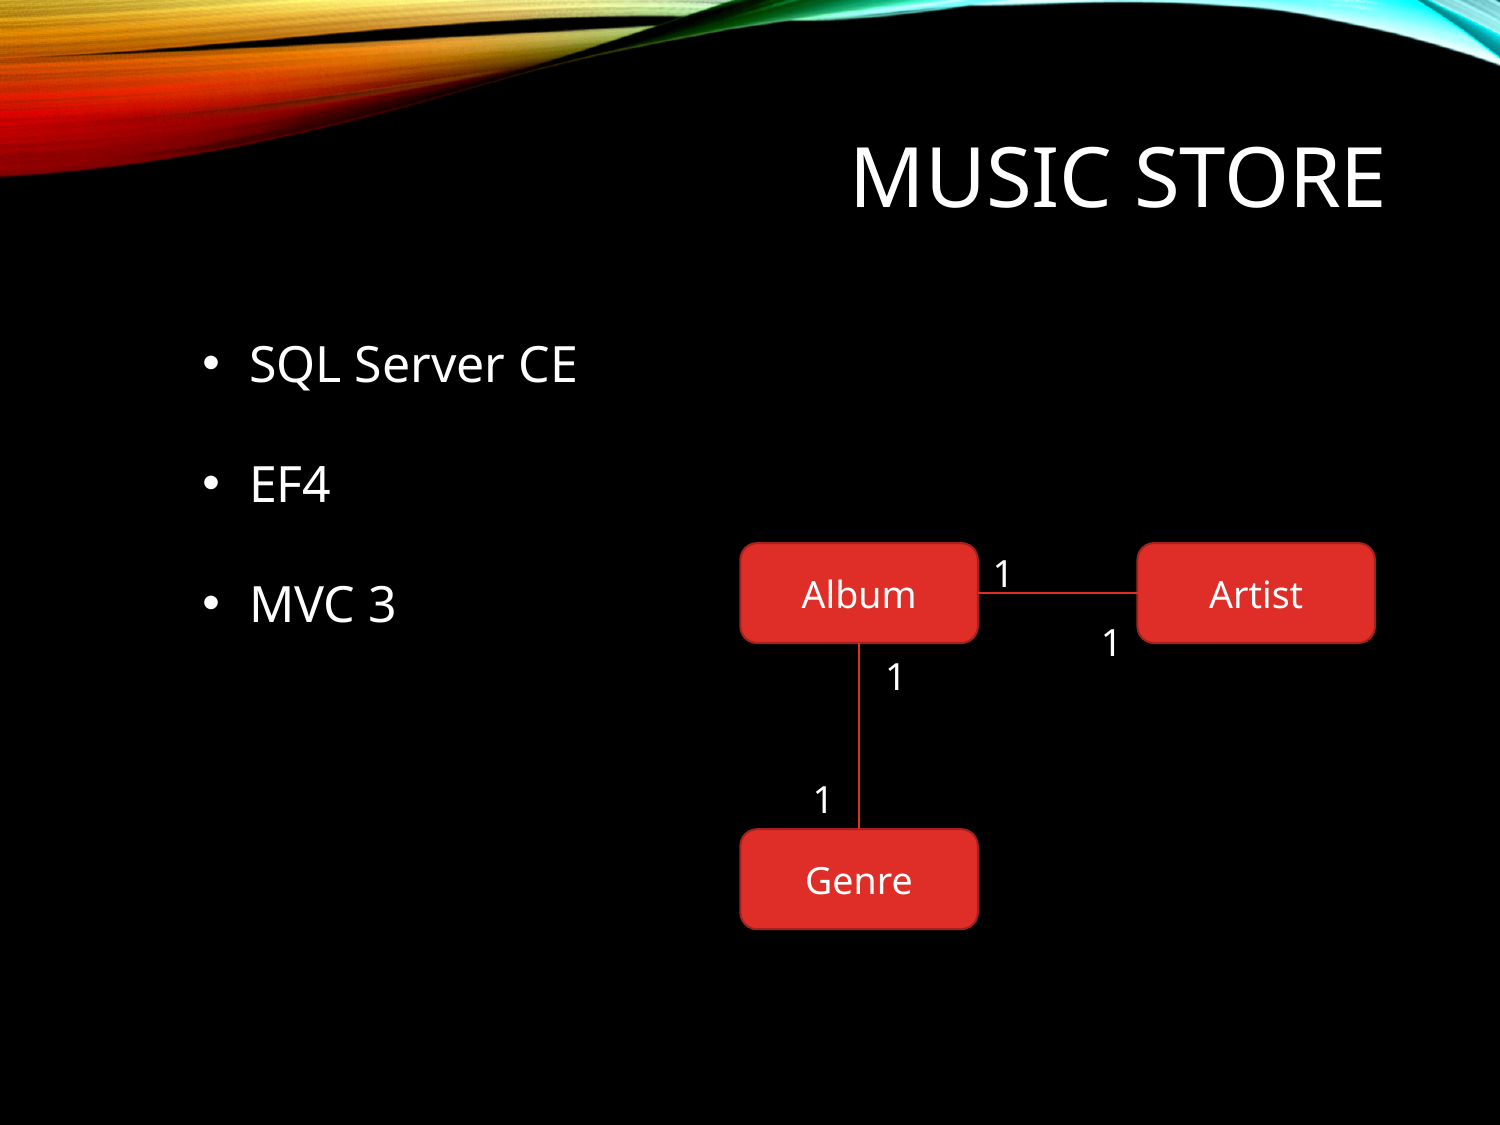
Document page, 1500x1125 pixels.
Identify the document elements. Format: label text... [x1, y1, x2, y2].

text_box 1 [977, 543, 1030, 592]
text_box Artist [1136, 542, 1377, 645]
text_box 1 [977, 594, 1030, 603]
text_box Album [739, 542, 979, 645]
text_box SQL Server CE EF4 MVC 3 [187, 324, 675, 640]
text_box 1 [1086, 611, 1138, 672]
title MUSIC STORE [356, 75, 1403, 288]
text_box 1 [870, 645, 922, 706]
text_box 1 [797, 768, 850, 829]
text_box Genre [739, 828, 979, 931]
picture [0, 0, 1500, 178]
